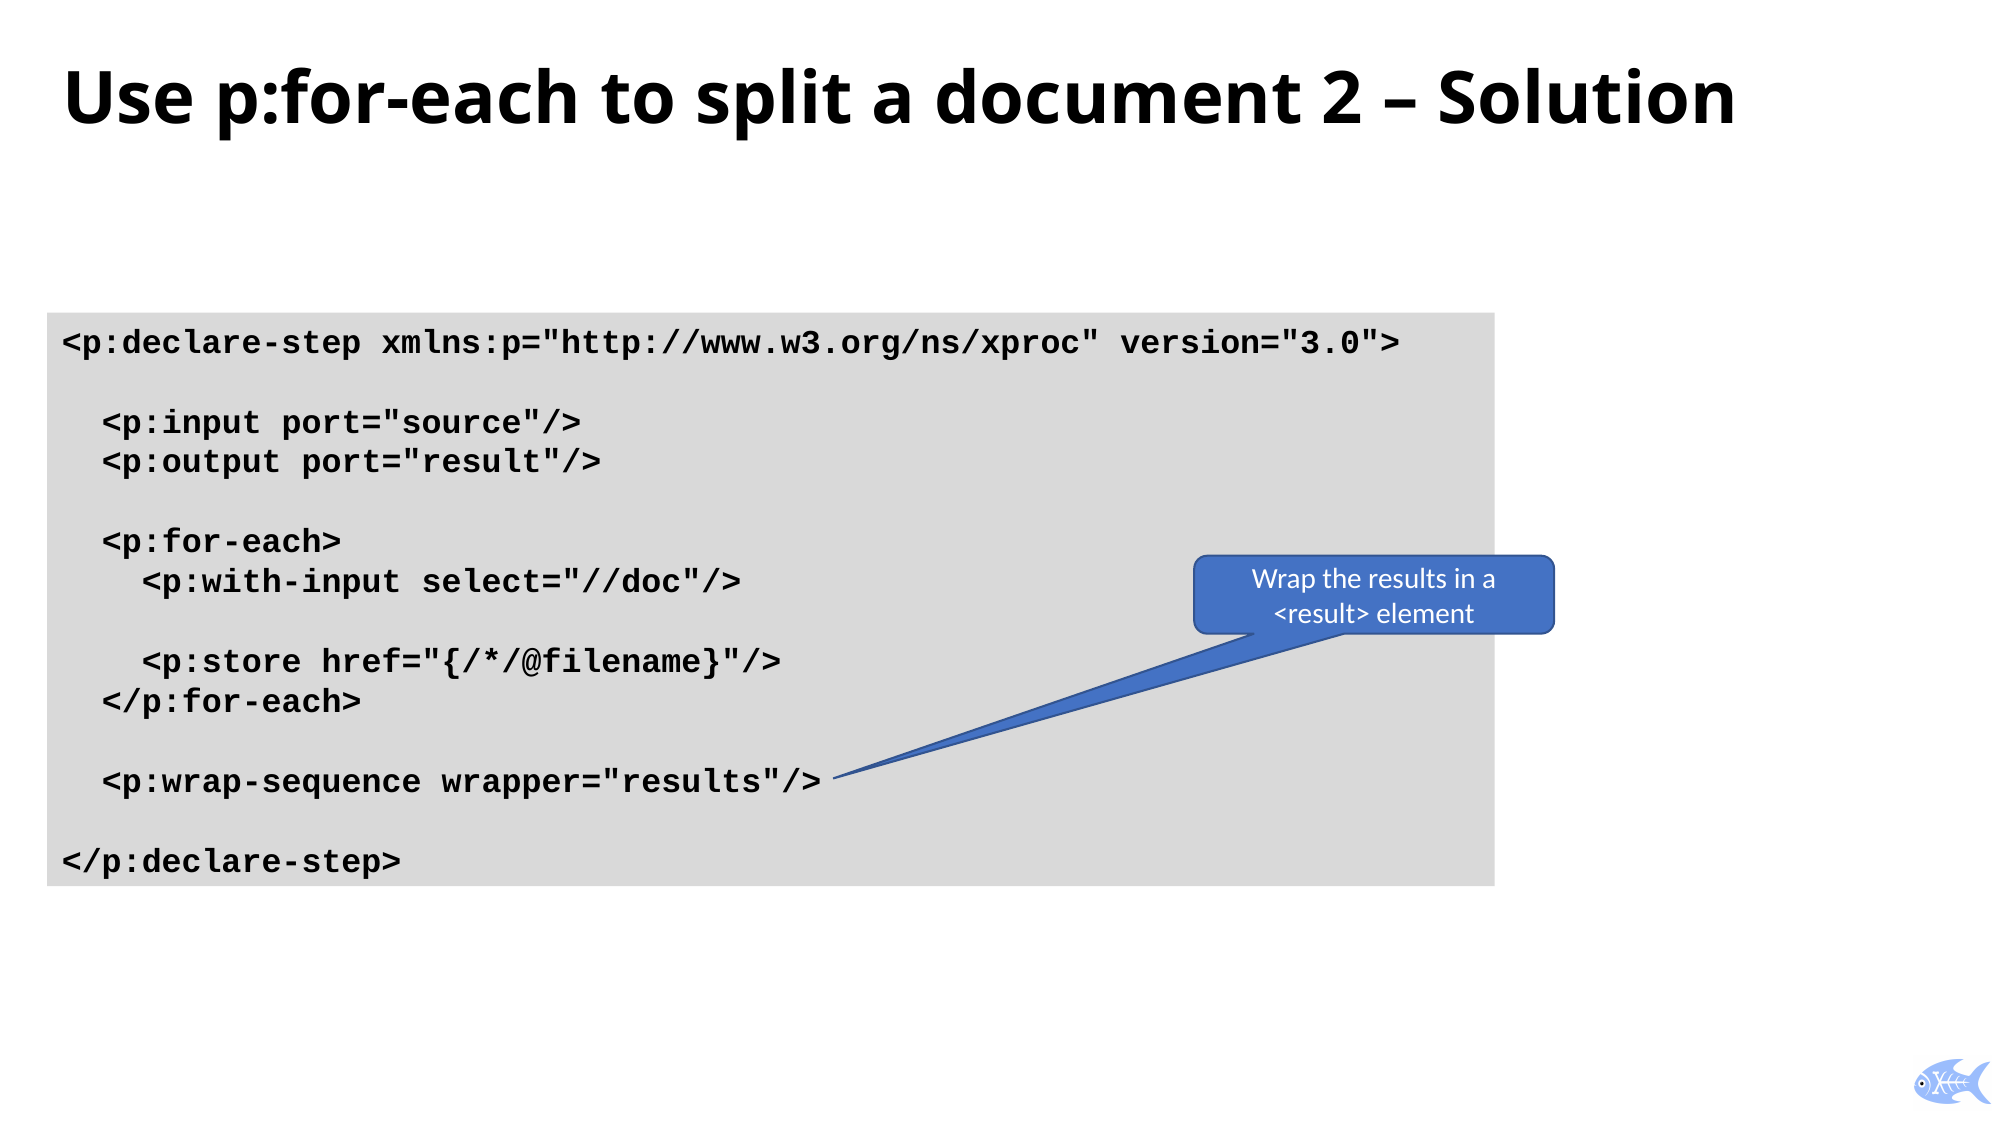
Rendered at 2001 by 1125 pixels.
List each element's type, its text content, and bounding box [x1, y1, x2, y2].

text_box Wrap the results in a <result> element [832, 554, 1556, 780]
text_box <p:declare-step xmlns:p="http://www.w3.org/ns/xproc" version="3.0"> <p:input port="source"/> <p:output port="result"/> <p:for-each> <p:with-input select="//doc"/> <p:store href="{/*/@filename}"/> </p:for-each> <p:wrap-sequence wrapper="results"/> </p:declare-step> [47, 312, 1495, 887]
picture [1913, 1055, 1992, 1111]
title Use p:for-each to split a document 2 – Solution [47, 29, 1953, 172]
